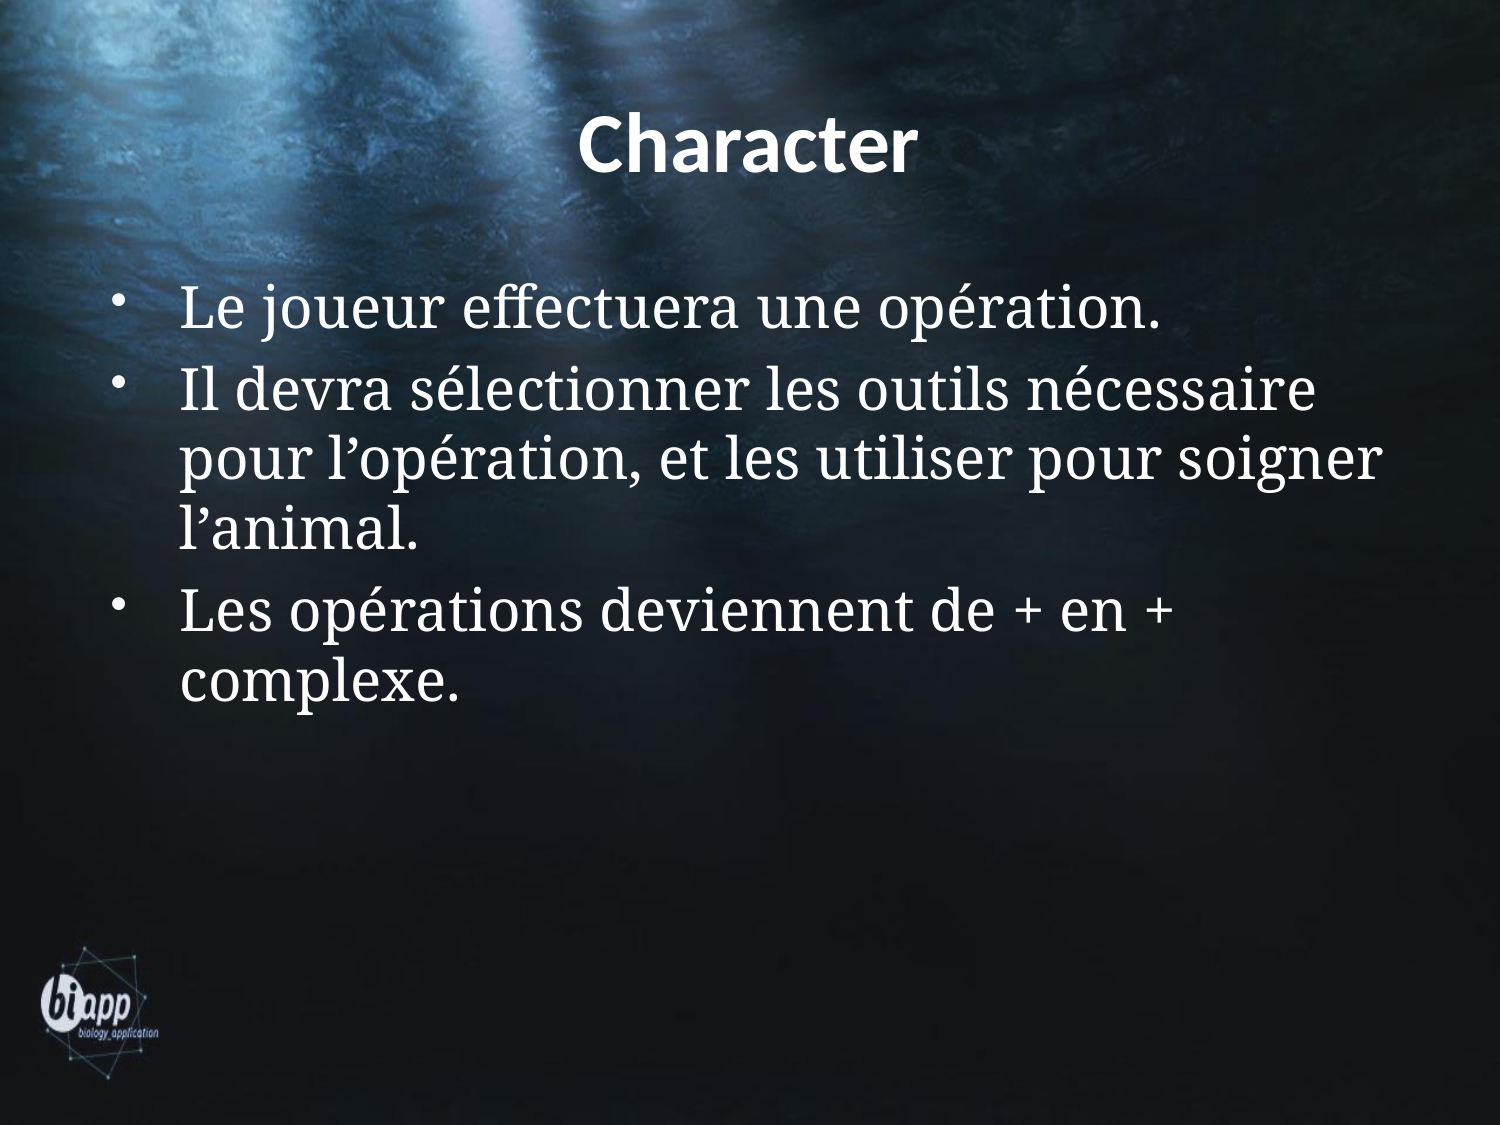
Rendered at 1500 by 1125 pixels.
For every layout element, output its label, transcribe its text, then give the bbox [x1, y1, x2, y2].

title Character [75, 45, 1425, 233]
picture [0, 0, 1500, 1125]
list Le joueur effectuera une opération. Il devra sélectionner les outils nécessaire pour l’opération, et les utiliser pour soigner l’animal. Les opérations deviennent de + en + complexe. [75, 262, 1425, 1035]
